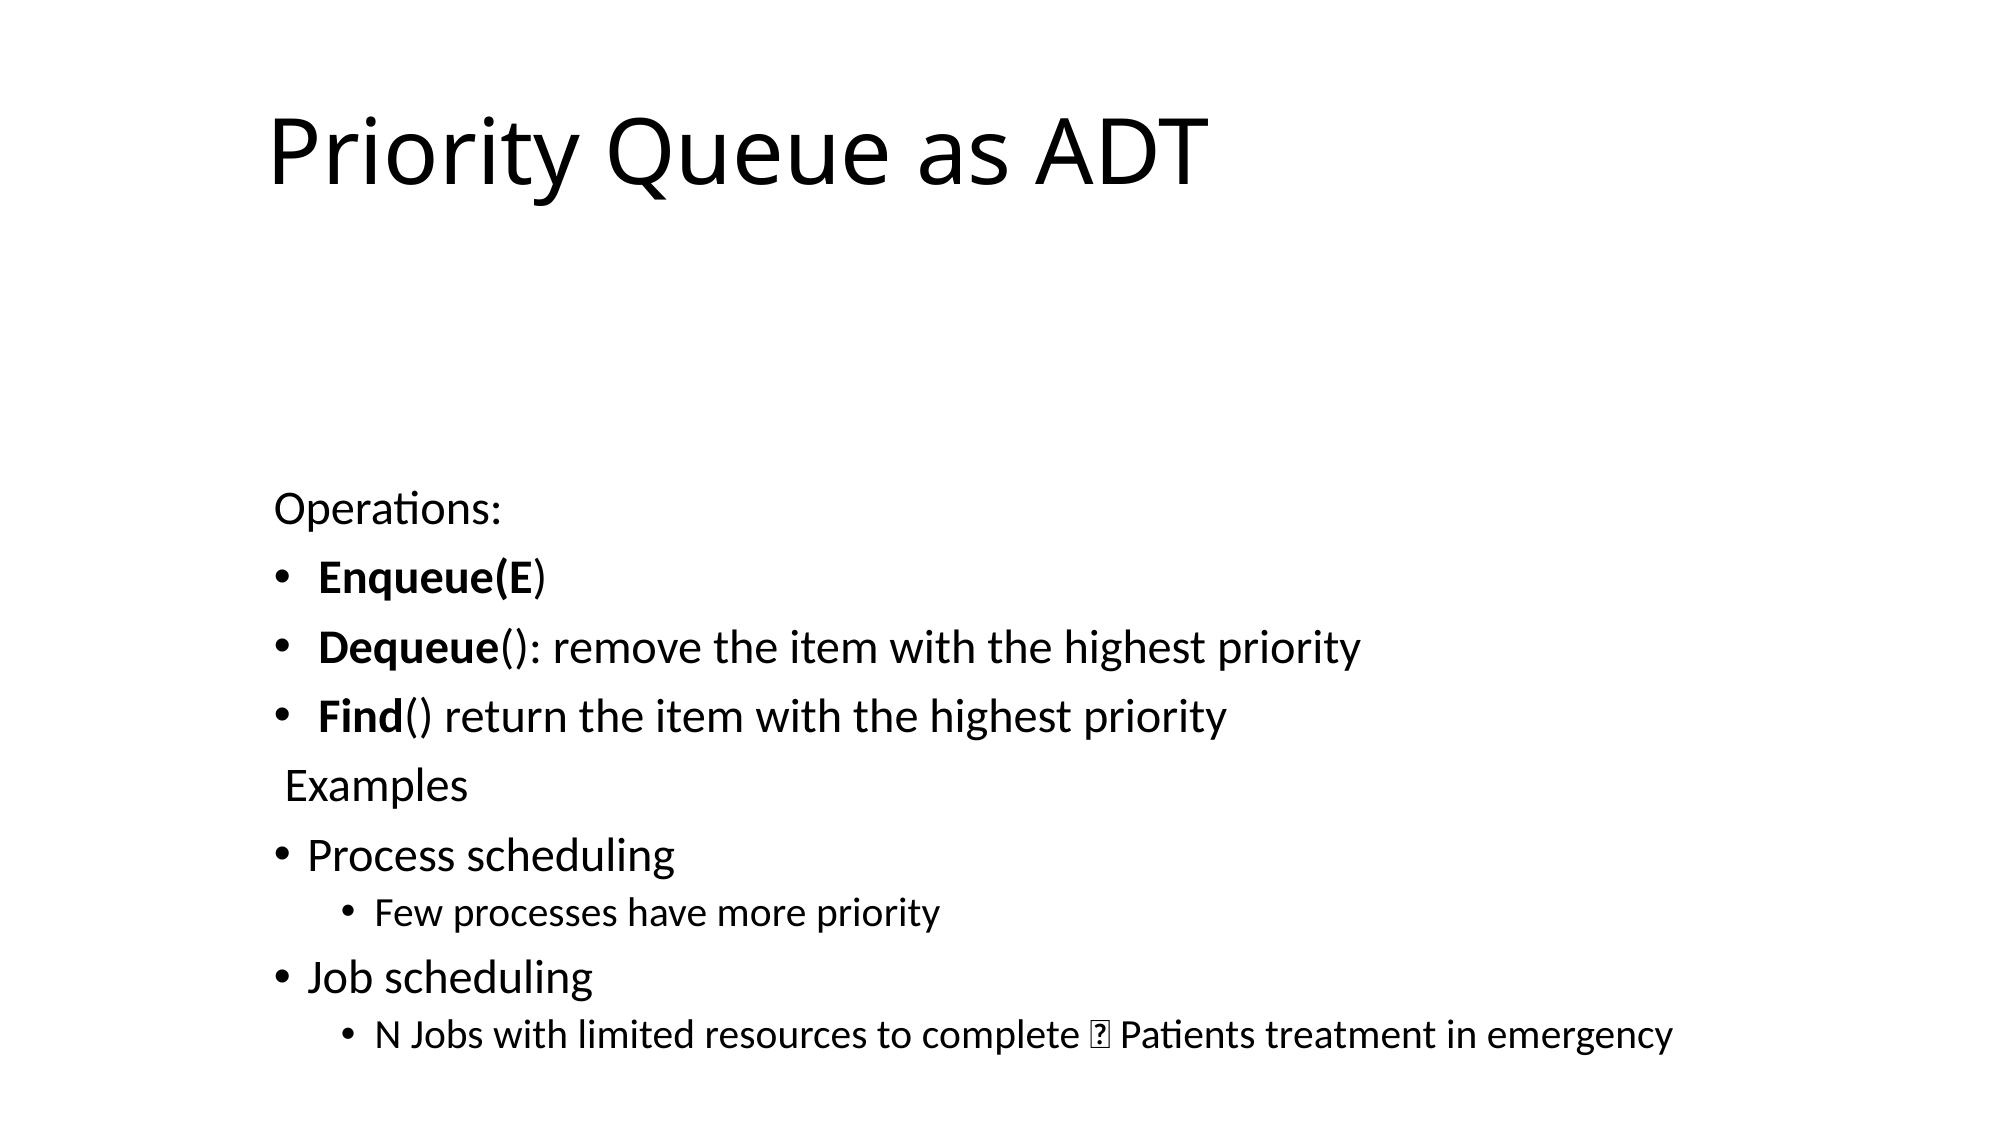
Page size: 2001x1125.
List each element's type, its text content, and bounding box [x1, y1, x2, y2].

title Priority Queue as ADT [251, 35, 1957, 275]
list Operations: Enqueue(E) Dequeue(): remove the item with the highest priority Find() return the item with the highest priority Examples Process scheduling Few processes have more priority Job scheduling N Jobs with limited resources to complete  Patients treatment in emergency [258, 331, 2000, 1070]
